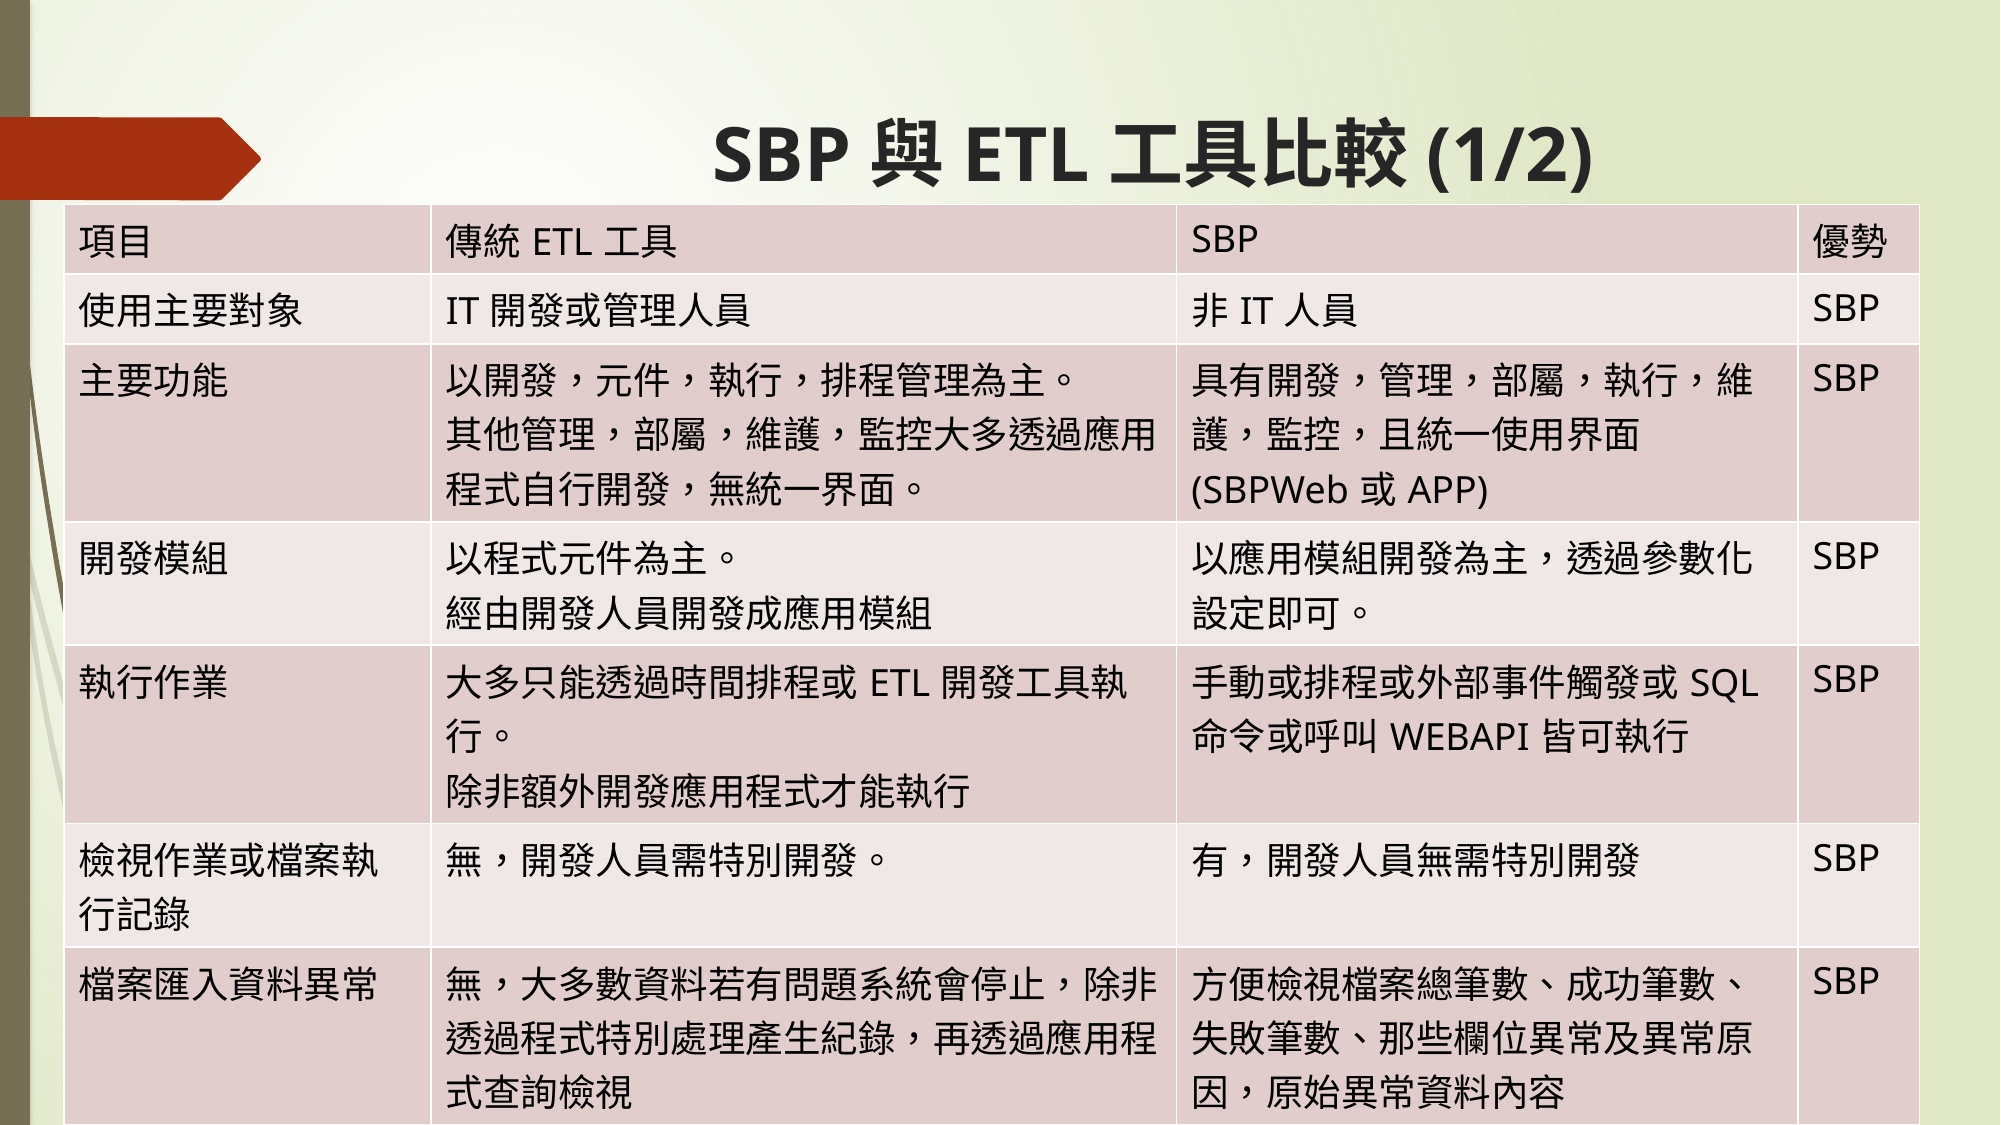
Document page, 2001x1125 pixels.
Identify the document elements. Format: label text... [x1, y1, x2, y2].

table_cell SBP [1799, 824, 1919, 946]
table_cell 手動或排程或外部事件觸發或SQL命令或呼叫WEBAPI皆可執行 [1177, 646, 1797, 823]
title SBP與ETL工具比較(1/2) [422, 99, 1885, 204]
table_cell 以應用模組開發為主，透過參數化設定即可。 [1177, 523, 1797, 644]
table_header 傳統ETL工具 [432, 205, 1176, 273]
table_cell 以開發，元件，執行，排程管理為主。 其他管理，部屬，維護，監控大多透過應用程式自行開發，無統一界面。 [432, 345, 1176, 521]
table_cell 檔案匯入資料異常 [65, 948, 430, 1124]
table_cell 有，開發人員無需特別開發 [1177, 824, 1797, 946]
table_cell 執行作業 [65, 646, 430, 823]
table_cell 無，大多數資料若有問題系統會停止，除非透過程式特別處理產生紀錄，再透過應用程式查詢檢視 [432, 948, 1176, 1124]
table_cell 無，開發人員需特別開發。 [432, 824, 1176, 946]
table_cell 大多只能透過時間排程或ETL開發工具執行。 除非額外開發應用程式才能執行 [432, 646, 1176, 823]
table_header SBP [1177, 205, 1797, 273]
table_cell 主要功能 [65, 345, 430, 521]
table_cell 以程式元件為主。 經由開發人員開發成應用模組 [432, 523, 1176, 644]
table_cell 具有開發，管理，部屬，執行，維護，監控，且統一使用界面(SBPWeb或APP) [1177, 345, 1797, 521]
table_cell SBP [1799, 646, 1919, 823]
table_cell 檢視作業或檔案執行記錄 [65, 824, 430, 946]
table_cell 方便檢視檔案總筆數、成功筆數、失敗筆數、那些欄位異常及異常原因，原始異常資料內容 [1177, 948, 1797, 1124]
table_cell 開發模組 [65, 523, 430, 644]
table_cell SBP [1799, 523, 1919, 644]
table_cell SBP [1799, 275, 1919, 343]
table_cell IT開發或管理人員 [432, 275, 1176, 343]
table_header 項目 [65, 205, 430, 273]
table_cell SBP [1799, 948, 1919, 1124]
table_cell 使用主要對象 [65, 275, 430, 343]
table_cell SBP [1799, 345, 1919, 521]
table_cell 非IT人員 [1177, 275, 1797, 343]
table_header 優勢 [1799, 205, 1919, 273]
